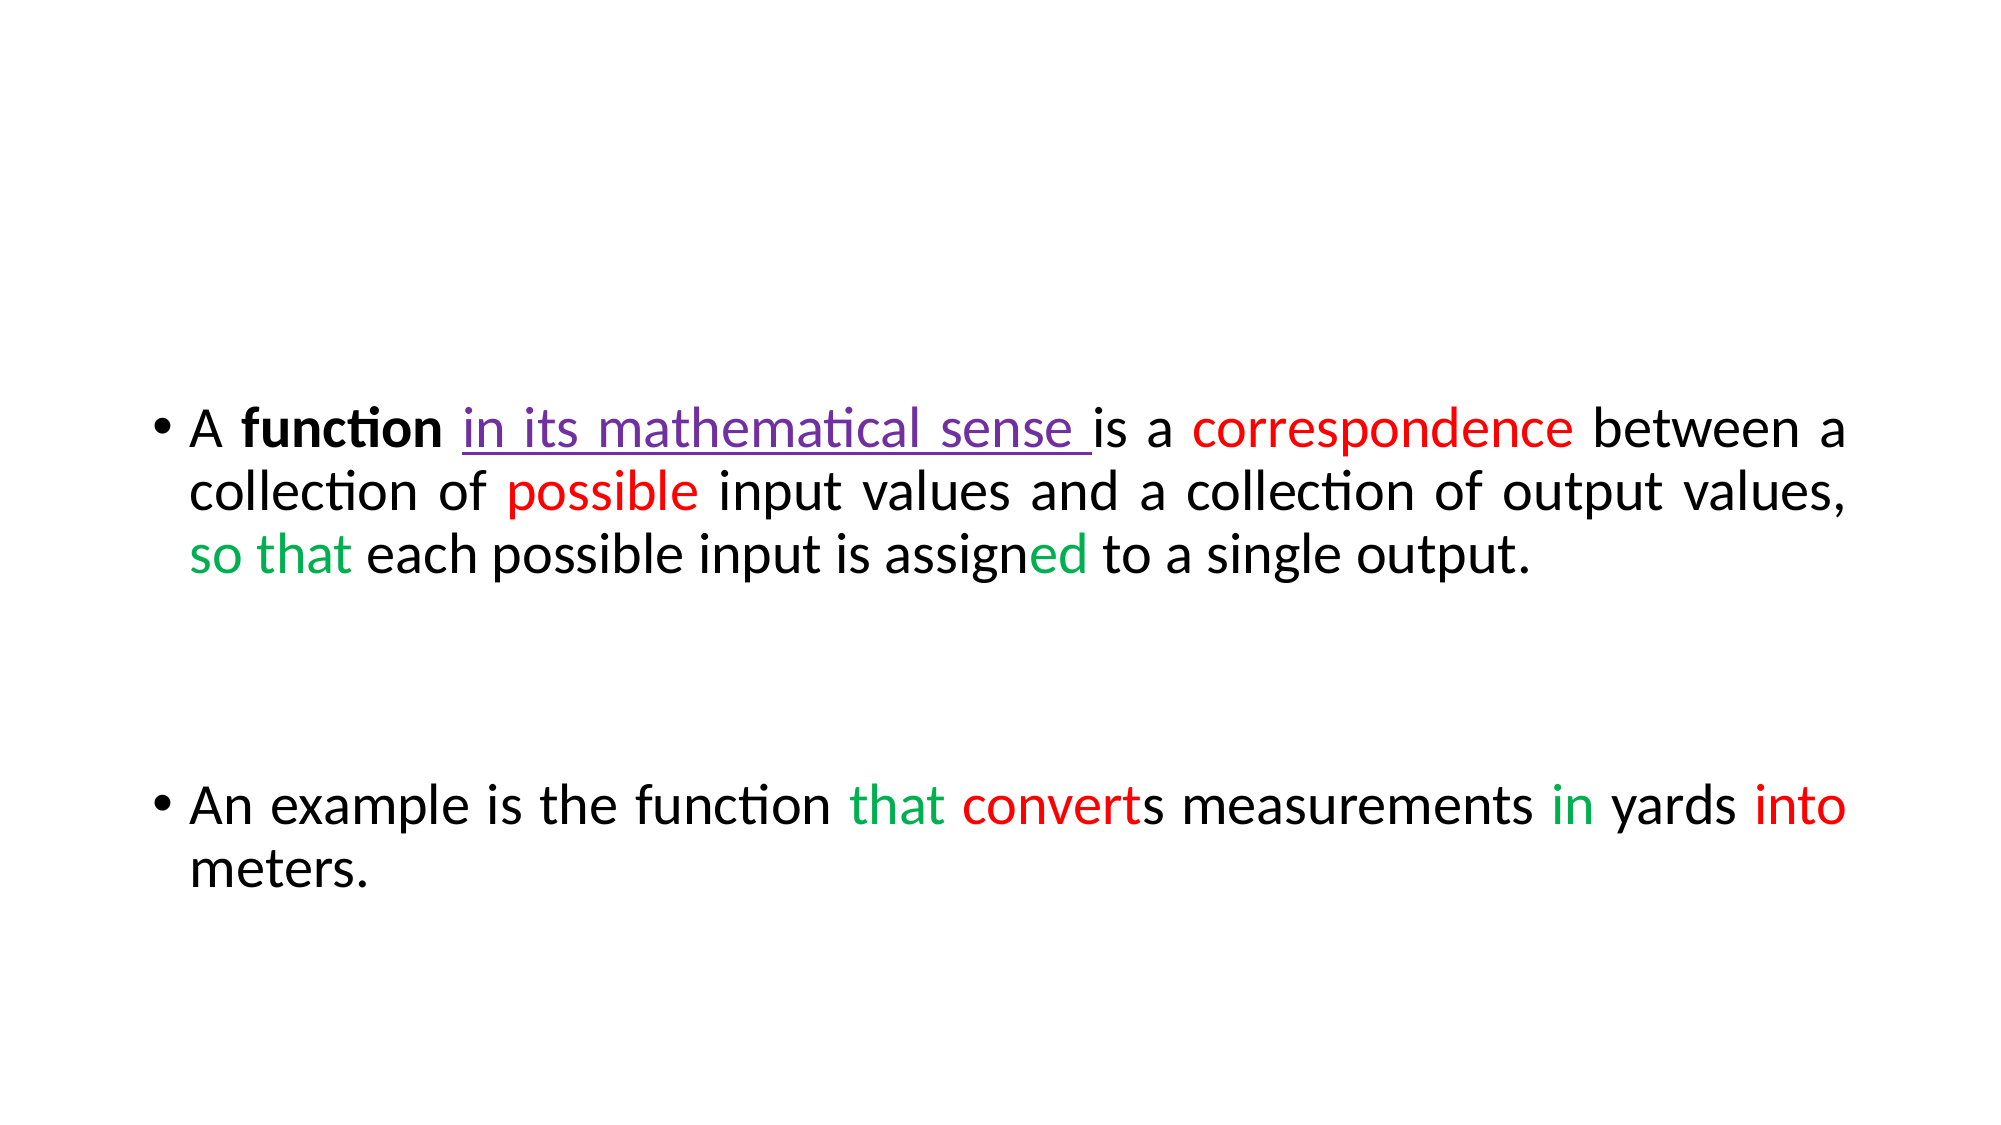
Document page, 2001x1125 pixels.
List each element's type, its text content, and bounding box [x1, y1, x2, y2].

list A function in its mathematical sense is a correspondence between a collection of possible input values and a collection of output values, so that each possible input is assigned to a single output. An example is the function that converts measurements in yards into meters. [137, 299, 1863, 1014]
